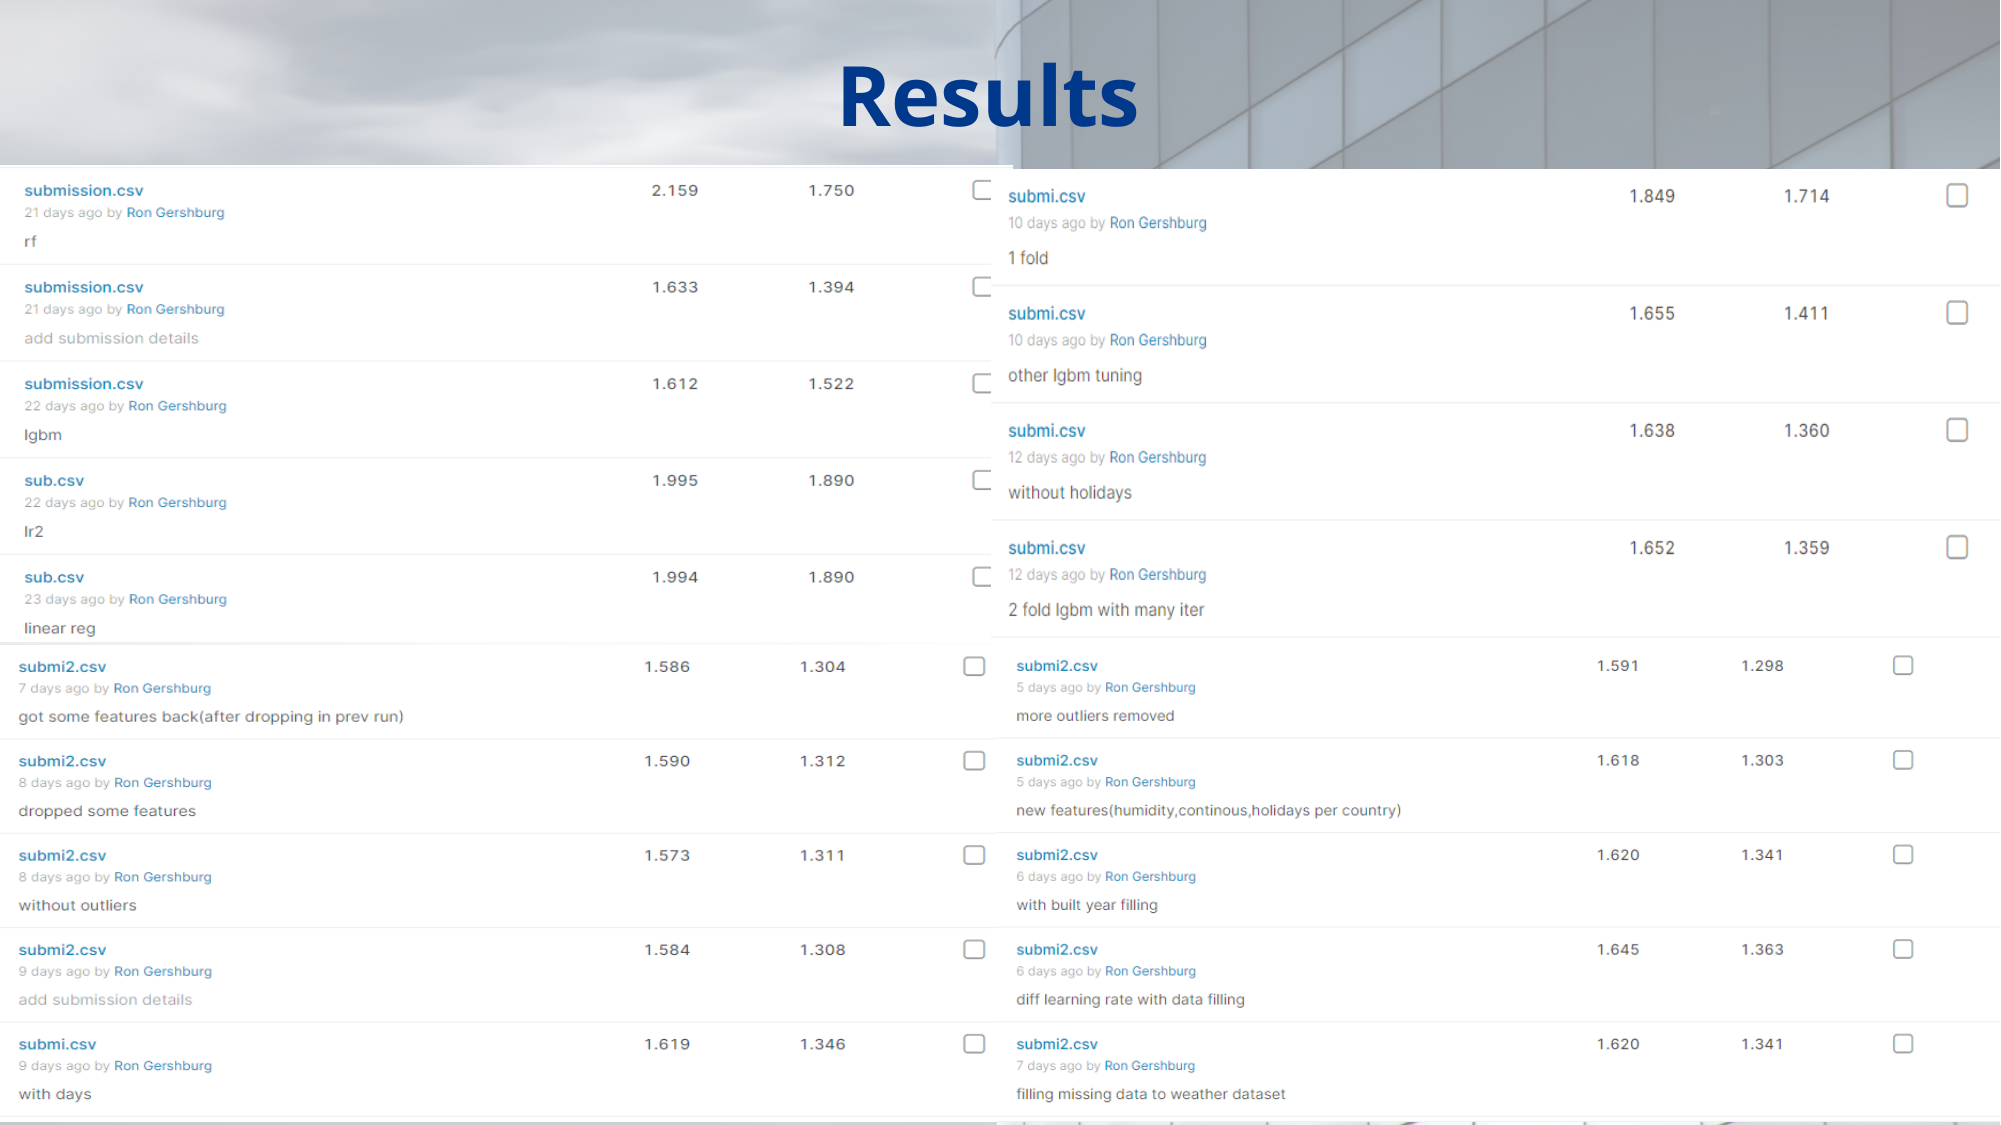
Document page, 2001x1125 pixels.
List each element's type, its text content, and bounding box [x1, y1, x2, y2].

title Results [0, 0, 1978, 169]
picture [0, 164, 2000, 1122]
